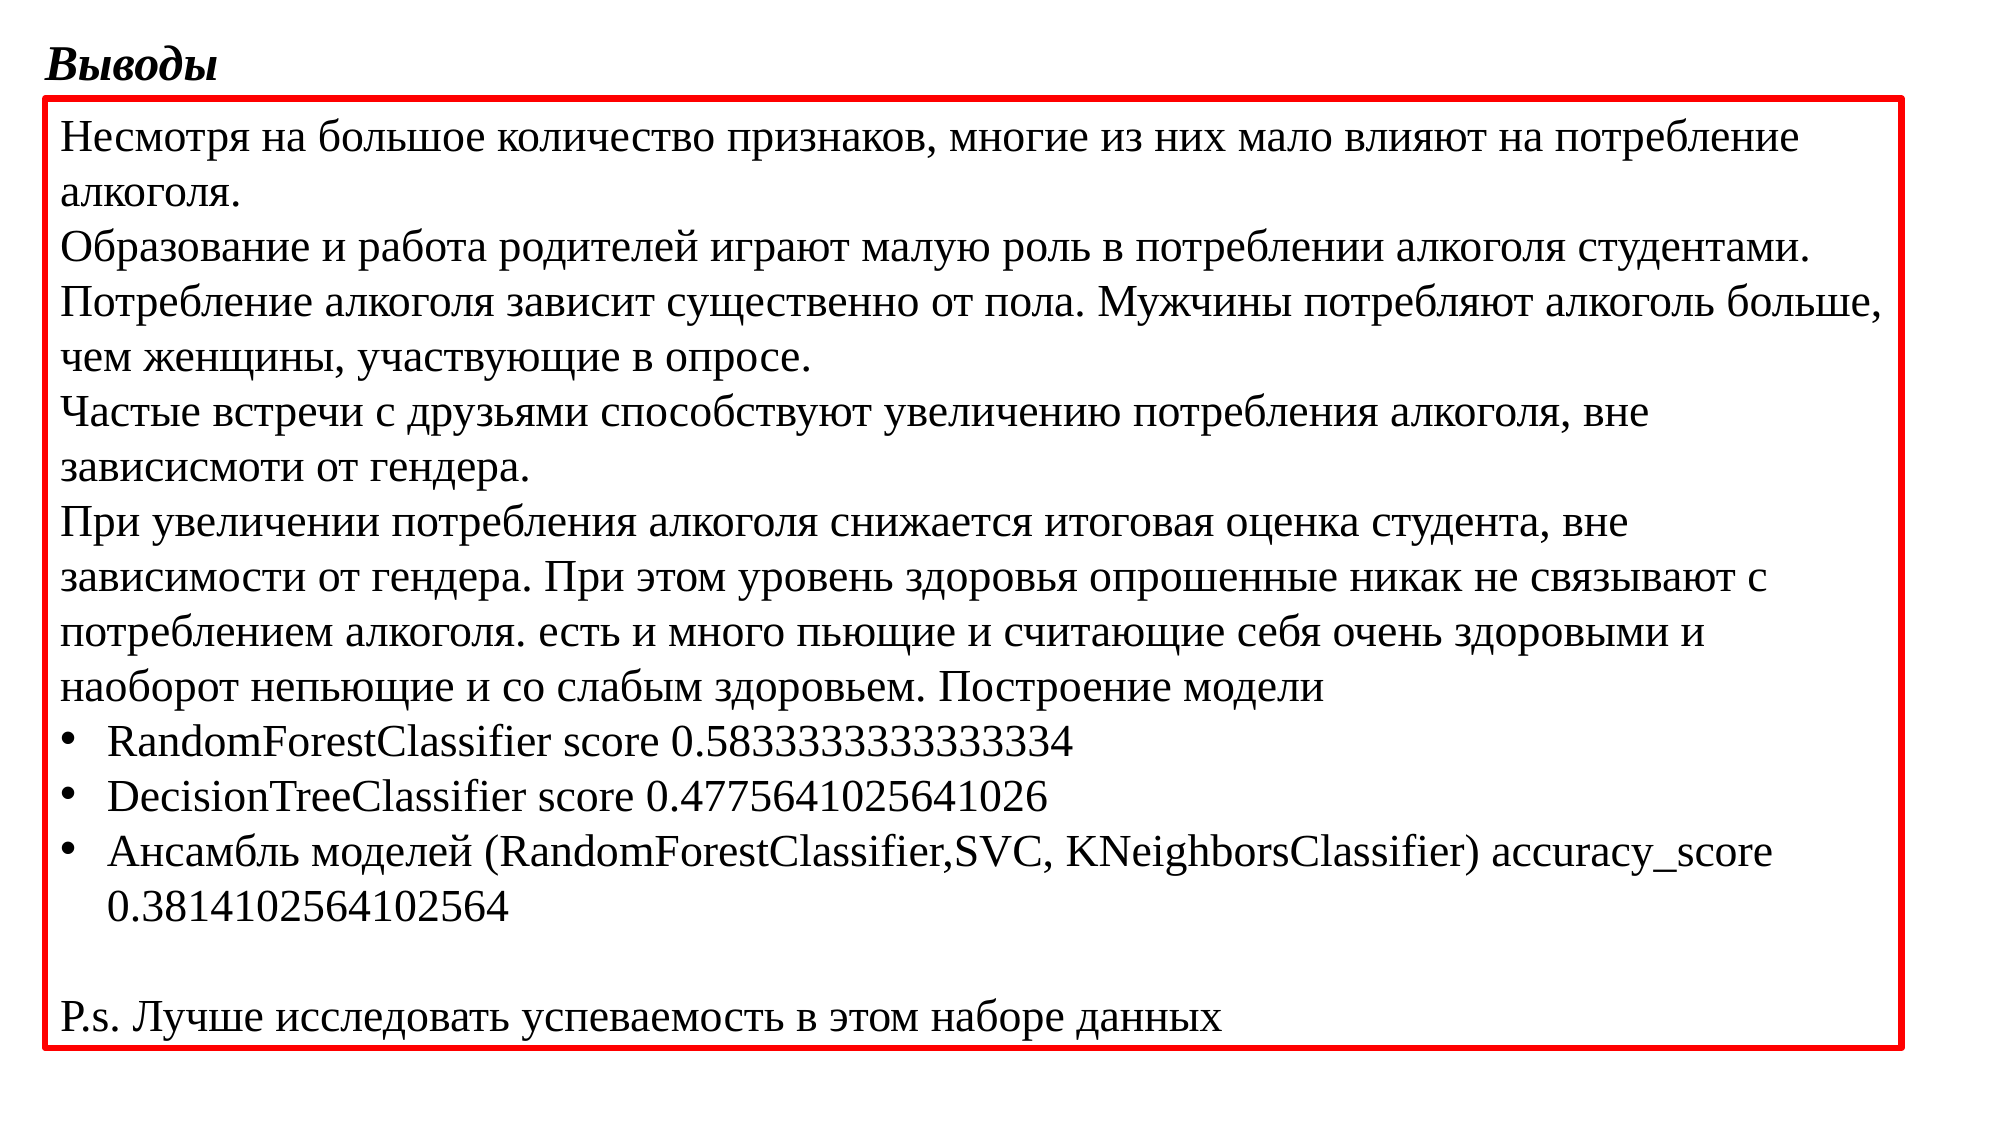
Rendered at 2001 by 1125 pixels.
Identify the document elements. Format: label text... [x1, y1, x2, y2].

text_box Несмотря на большое количество признаков, многие из них мало влияют на потребление алкоголя. Образование и работа родителей играют малую роль в потреблении алкоголя студентами. Потребление алкоголя зависит существенно от пола. Мужчины потребляют алкоголь больше, чем женщины, участвующие в опросе. Частые встречи с друзьями способствуют увеличению потребления алкоголя, вне зависисмоти от гендера. При увеличении потребления алкоголя снижается итоговая оценка студента, вне зависимости от гендера. При этом уровень здоровья опрошенные никак не связывают с потреблением алкоголя. есть и много пьющие и считающие себя очень здоровыми и наоборот непьющие и со слабым здоровьем. Построение модели RandomForestClassifier score 0.5833333333333334 DecisionTreeClassifier score 0.4775641025641026 Ансамбль моделей (RandomForestClassifier,SVC, KNeighborsClassifier) accuracy_score 0.3814102564102564 P.s. Лучше исследовать успеваемость в этом наборе данных [45, 98, 1902, 1048]
text_box Выводы [30, 22, 1053, 98]
